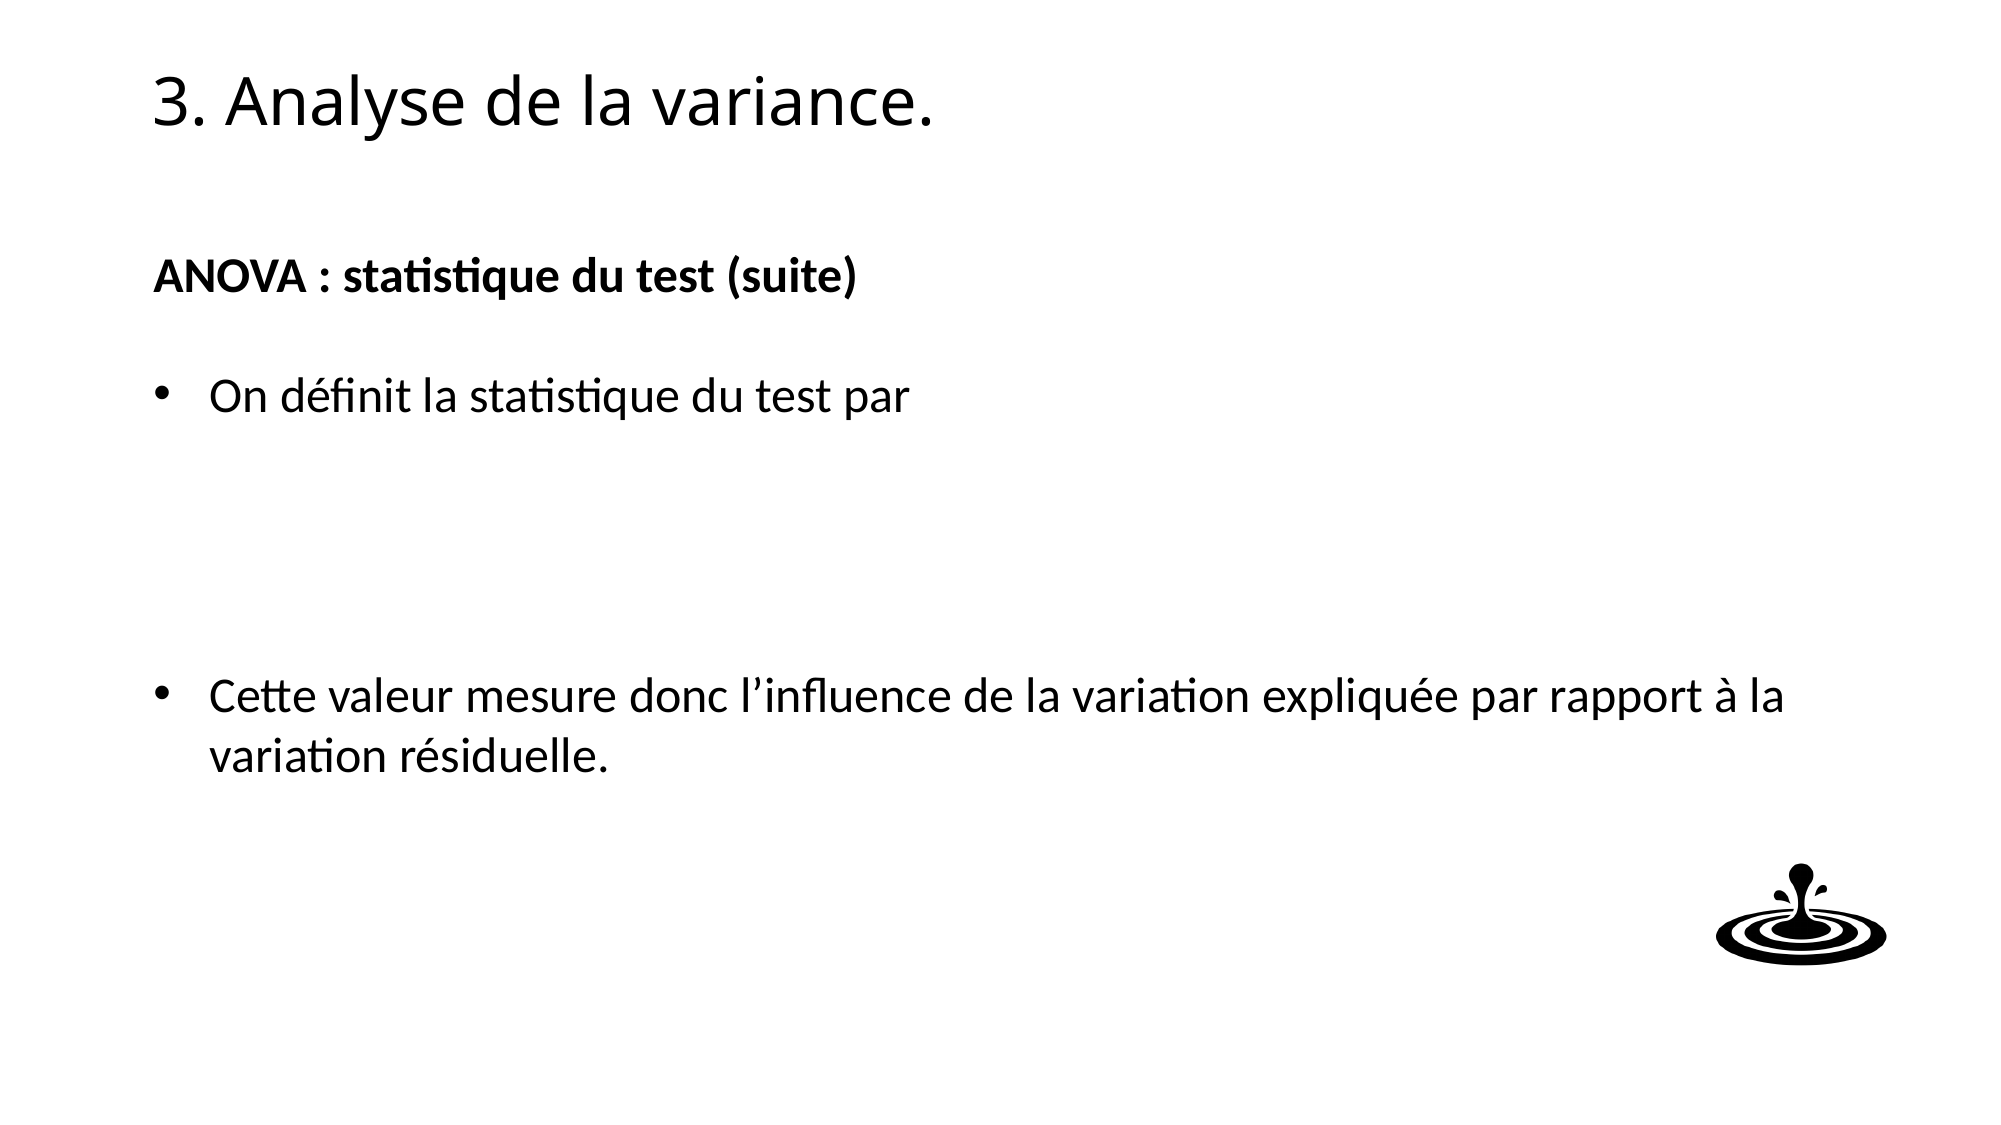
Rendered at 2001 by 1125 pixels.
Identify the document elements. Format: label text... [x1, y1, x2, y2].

text_box 3. Analyse de la variance. [137, 59, 1863, 155]
picture [1712, 826, 1890, 1004]
